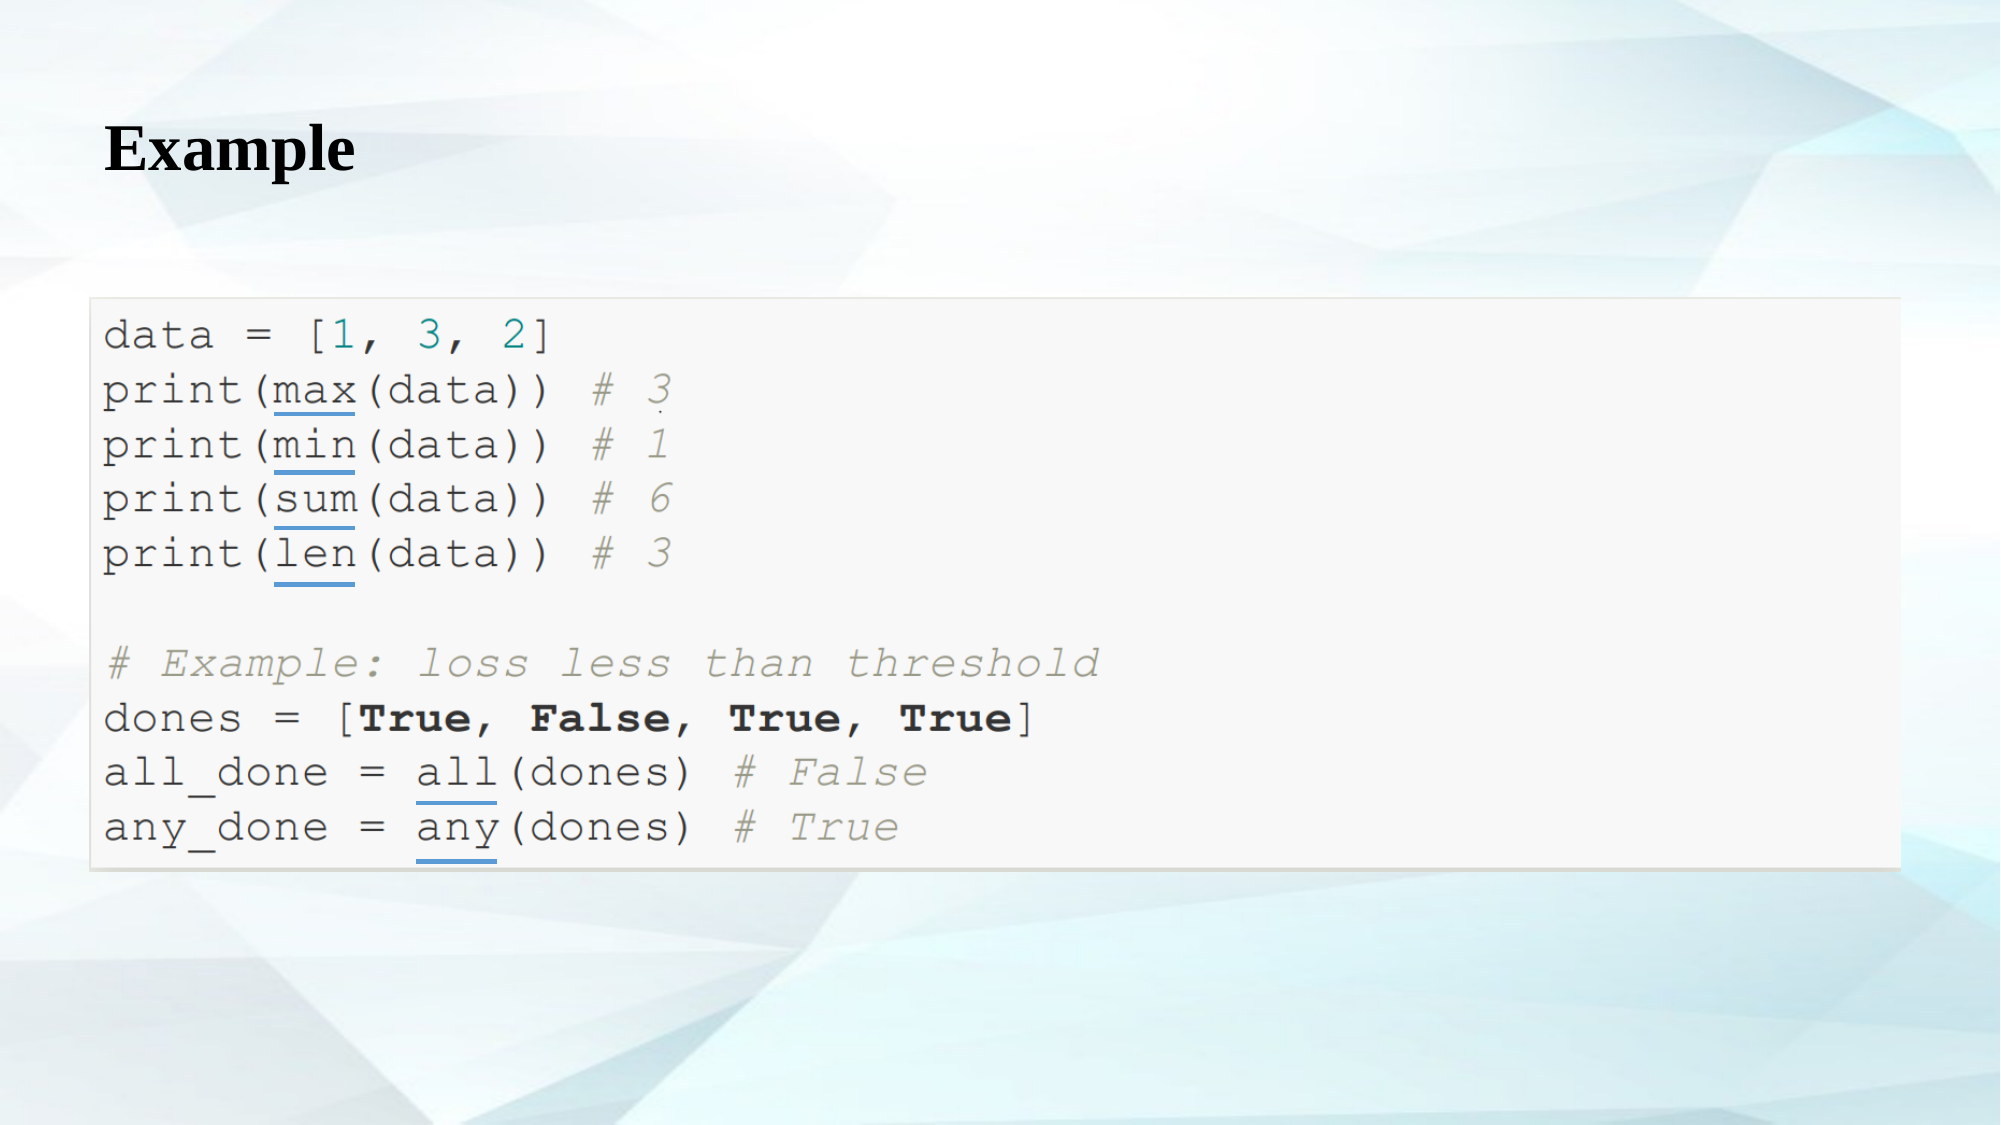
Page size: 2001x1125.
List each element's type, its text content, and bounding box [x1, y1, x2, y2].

title Example [89, 75, 1815, 222]
picture [0, 0, 2001, 1125]
